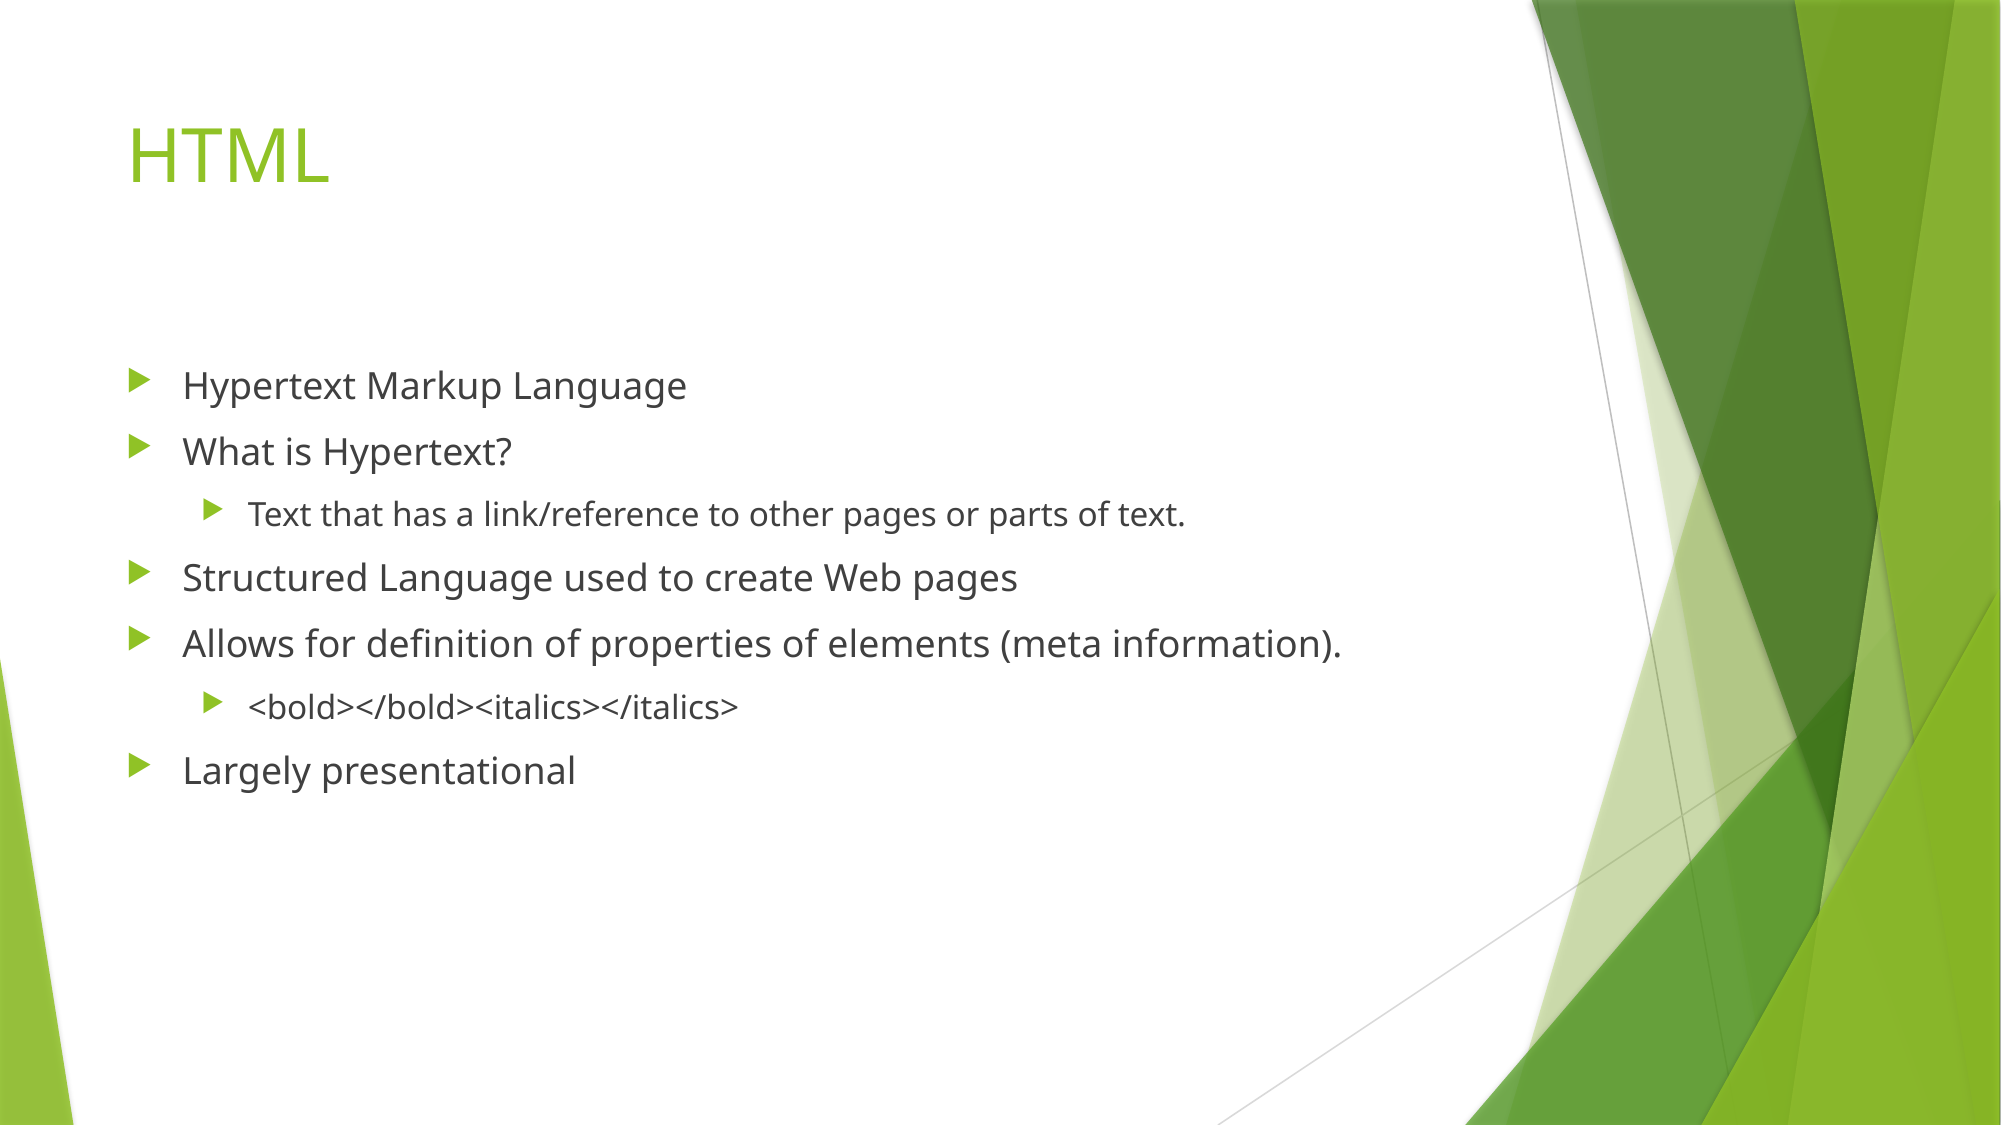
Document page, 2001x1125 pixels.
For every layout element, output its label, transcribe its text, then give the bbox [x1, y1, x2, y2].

title HTML [111, 99, 1522, 317]
list Hypertext Markup Language What is Hypertext? Text that has a link/reference to other pages or parts of text. Structured Language used to create Web pages Allows for definition of properties of elements (meta information). <bold></bold><italics></italics> Largely presentational [111, 354, 1522, 992]
